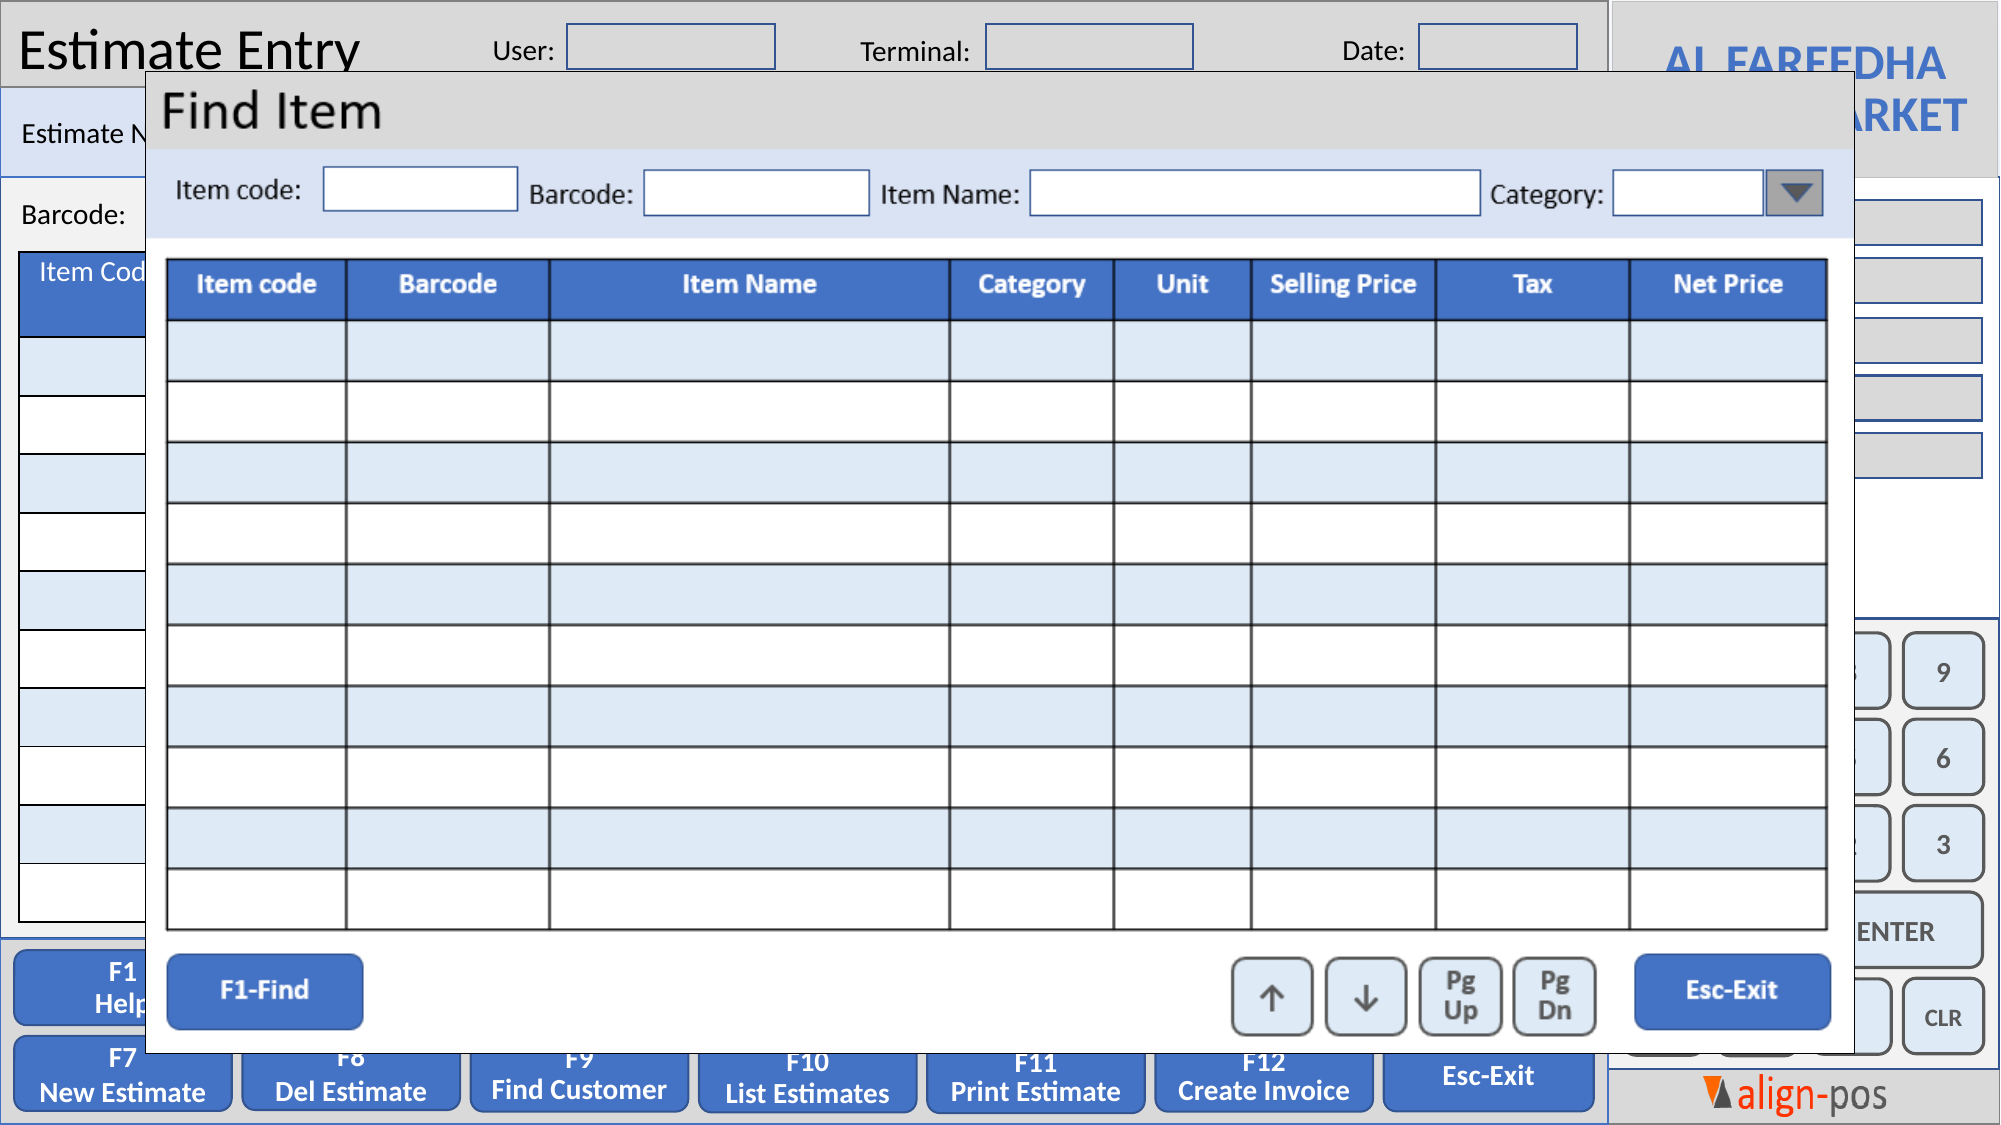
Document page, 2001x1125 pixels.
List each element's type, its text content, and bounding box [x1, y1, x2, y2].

text_box Date: [1327, 23, 1455, 71]
text_box [0, 88, 145, 178]
picture [1696, 1069, 1892, 1123]
table_cell [20, 455, 145, 512]
text_box AL FAREEDHA SUPER MARKET [1612, 0, 1998, 178]
table_header Item Code [20, 253, 145, 336]
text_box Estimate Entry [3, 3, 421, 89]
table_cell [20, 689, 145, 746]
table_cell [20, 864, 145, 921]
table_cell [20, 572, 145, 629]
text_box [1418, 23, 1578, 70]
text_box Estimate No. [6, 107, 145, 157]
text_box [1609, 1070, 2000, 1125]
table_cell [20, 514, 145, 570]
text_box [1609, 618, 1999, 1069]
text_box [1855, 176, 2000, 618]
text_box [566, 23, 776, 70]
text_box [1855, 372, 1982, 424]
text_box [985, 23, 1194, 70]
table_cell [20, 397, 145, 453]
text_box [0, 938, 1609, 1124]
text_box Barcode: [6, 188, 142, 239]
text_box Terminal: [845, 25, 986, 71]
text_box [0, 178, 145, 938]
table_cell [20, 747, 145, 804]
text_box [1855, 197, 1983, 248]
table_cell [20, 631, 145, 687]
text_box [1855, 430, 1982, 481]
text_box [0, 0, 1609, 88]
picture [145, 71, 1855, 1054]
table_cell [20, 338, 145, 395]
text_box User: [477, 23, 571, 71]
table_cell [20, 806, 145, 863]
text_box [1855, 254, 1983, 306]
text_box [1855, 315, 1982, 366]
